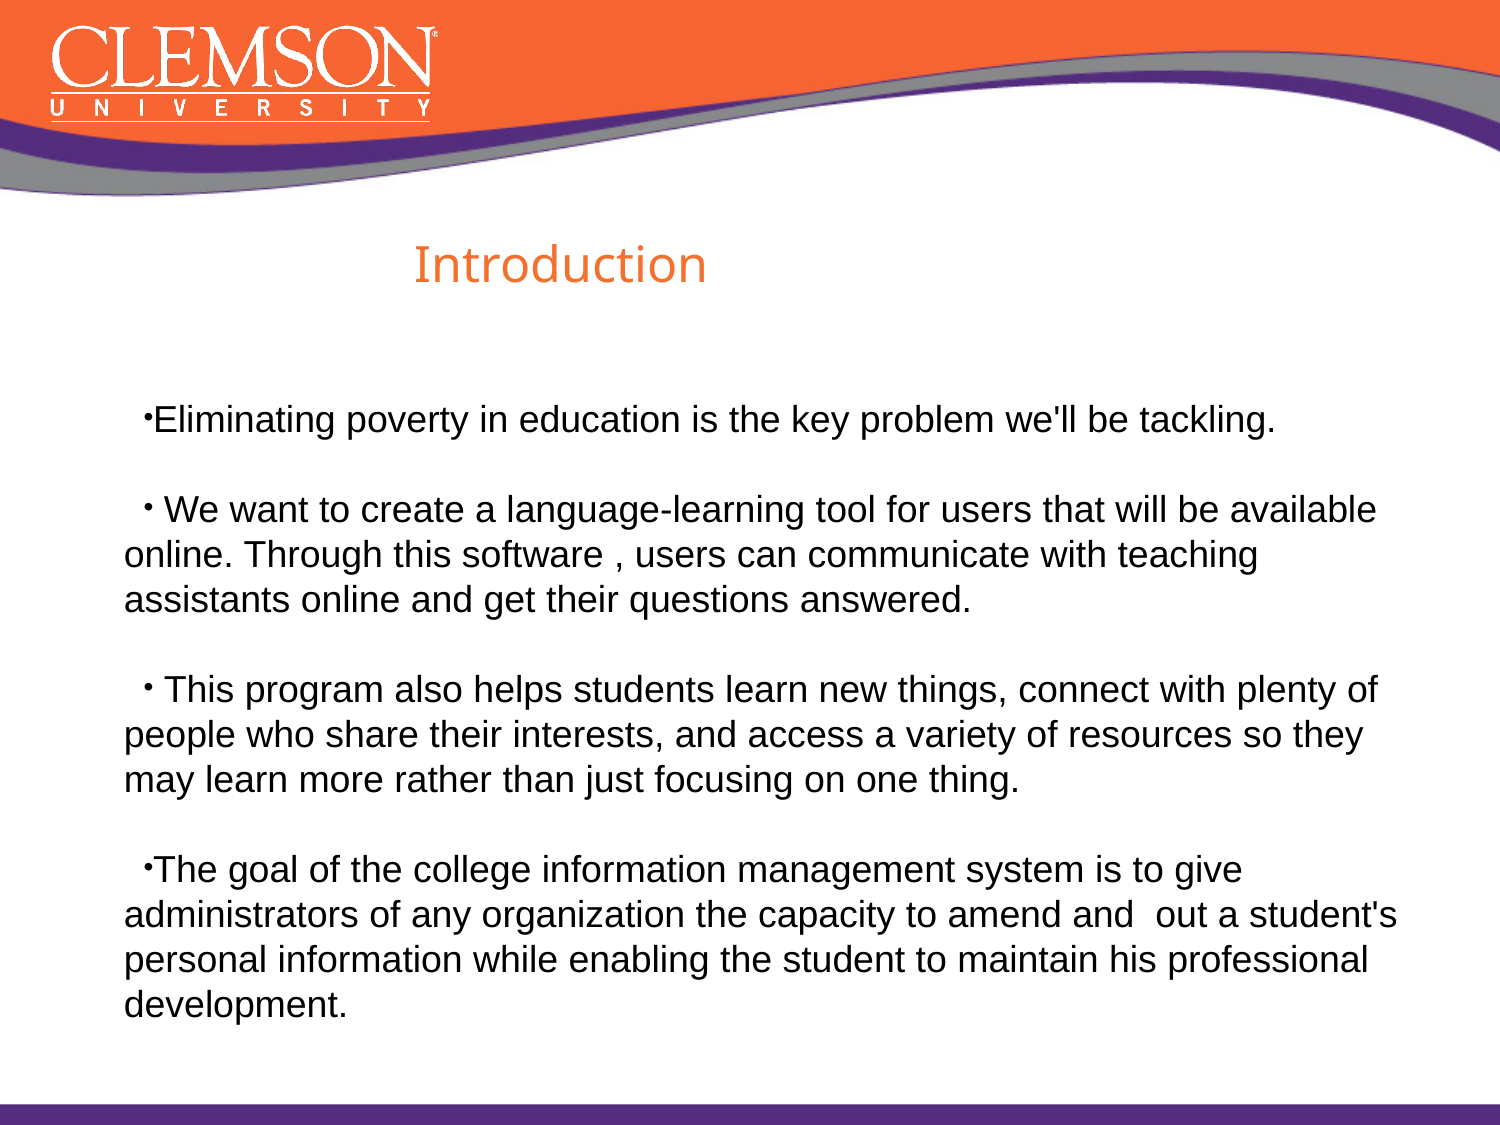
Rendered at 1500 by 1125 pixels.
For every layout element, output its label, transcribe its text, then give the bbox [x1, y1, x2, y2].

text_box Eliminating poverty in education is the key problem we'll be tackling. We want to create a language-learning tool for users that will be available online. Through this software , users can communicate with teaching assistants online and get their questions answered. This program also helps students learn new things, connect with plenty of people who share their interests, and access a variety of resources so they may learn more rather than just focusing on one thing. The goal of the college information management system is to give administrators of any organization the capacity to amend and out a student's personal information while enabling the student to maintain his professional development. [73, 387, 1437, 1033]
text_box Introduction [75, 224, 1450, 300]
picture [0, 0, 1500, 1125]
